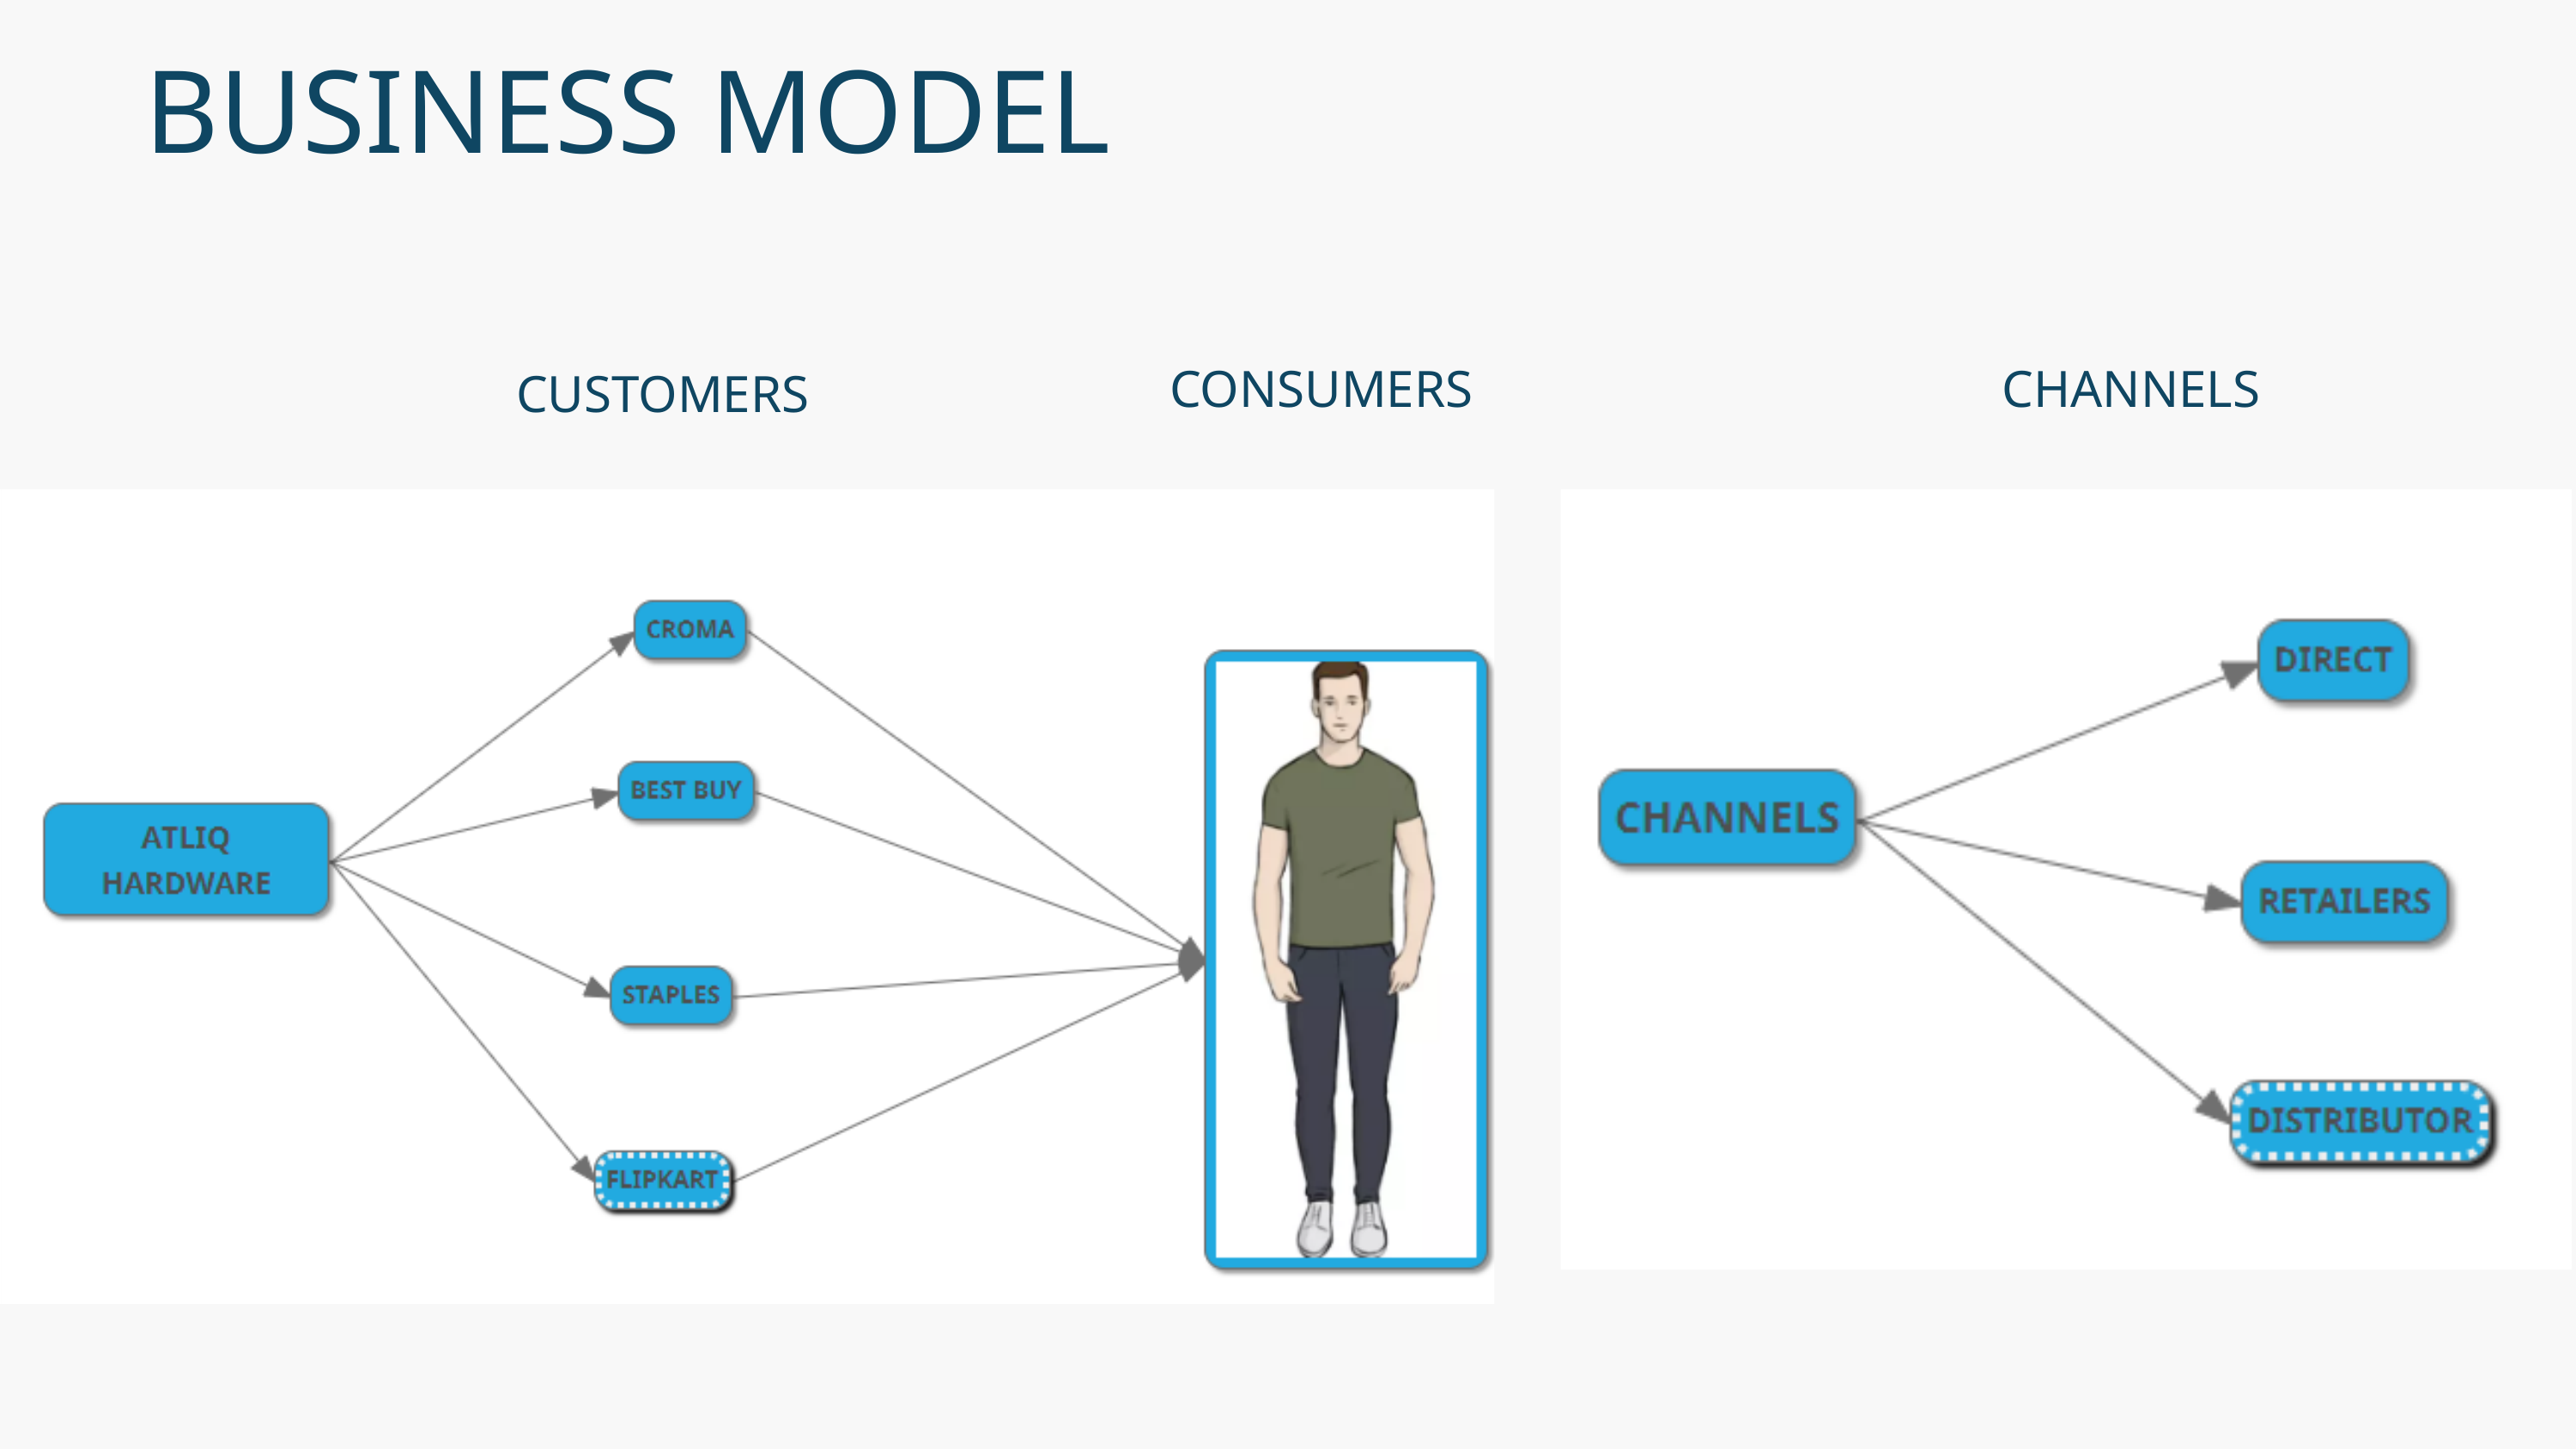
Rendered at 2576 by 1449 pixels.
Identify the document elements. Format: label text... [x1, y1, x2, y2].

text_box [1560, 489, 2573, 1270]
text_box CUSTOMERS [516, 282, 908, 494]
text_box CONSUMERS [1170, 347, 1561, 418]
text_box BUSINESS MODEL [144, 15, 1279, 177]
text_box [0, 489, 1495, 1304]
text_box CHANNELS [2002, 347, 2394, 418]
